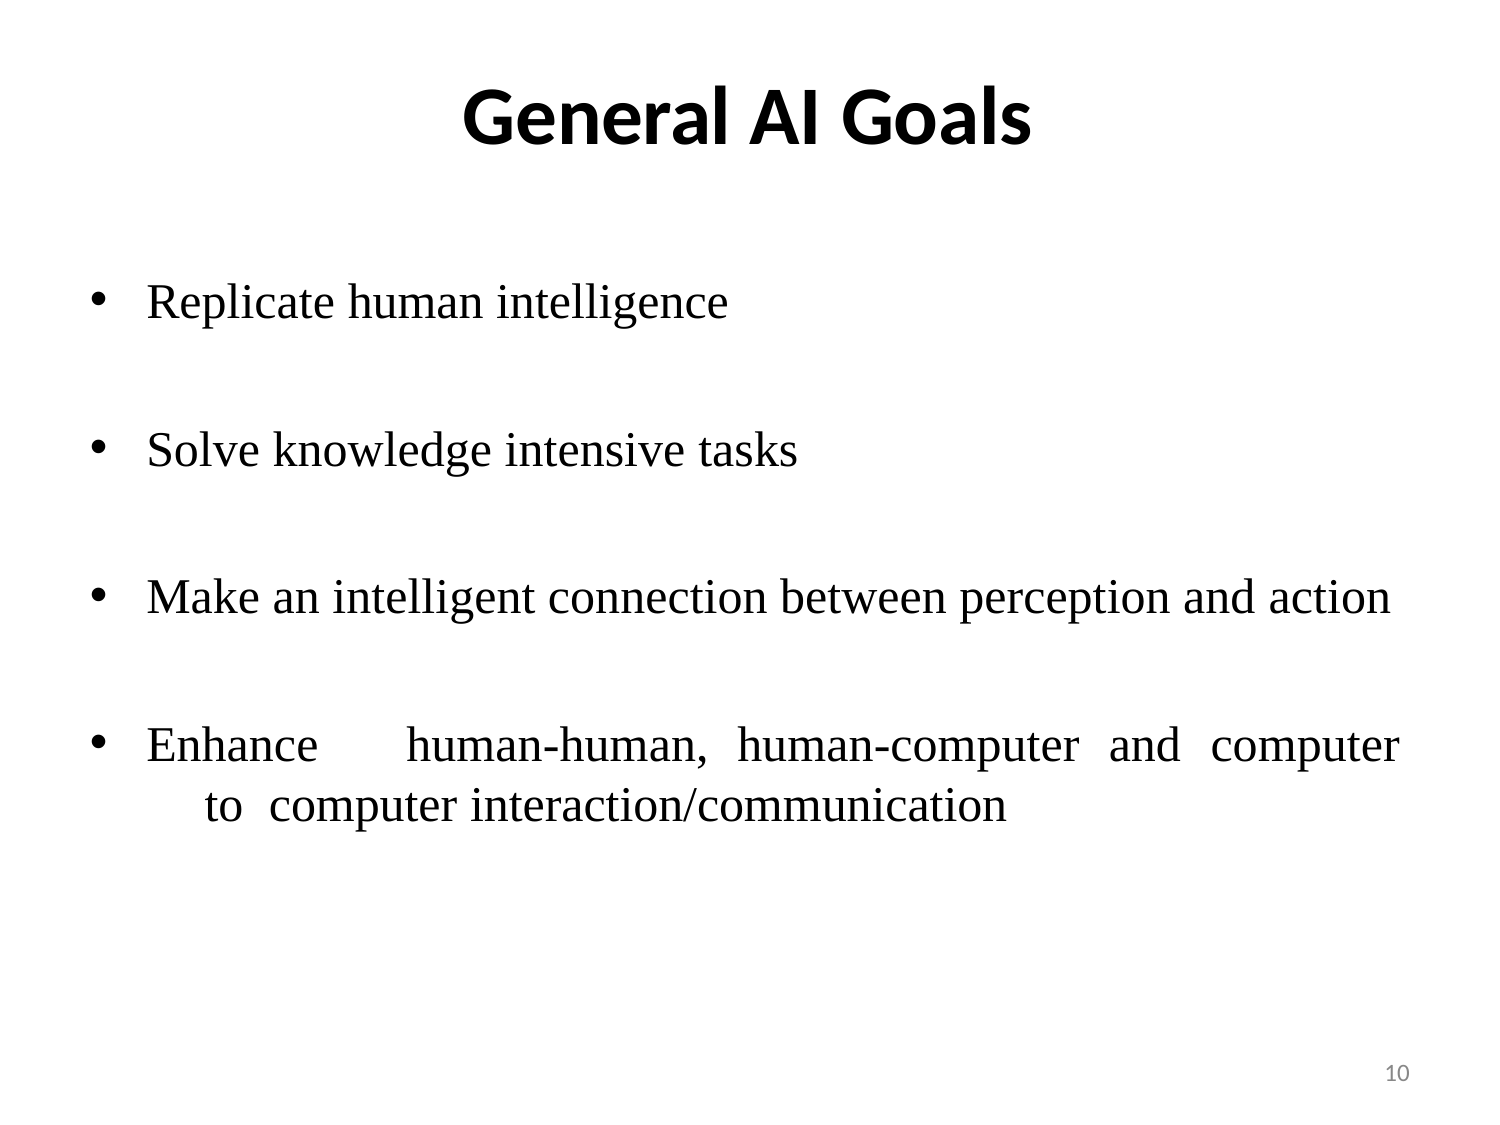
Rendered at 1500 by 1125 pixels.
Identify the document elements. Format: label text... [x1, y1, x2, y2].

title General AI Goals [460, 58, 1039, 249]
text_box Replicate human intelligence Solve knowledge intensive tasks Make an intelligent connection between perception and action Enhance human-human, human-computer and computer to computer interaction/communication [87, 266, 1413, 832]
text_box 10 [1378, 1060, 1417, 1087]
